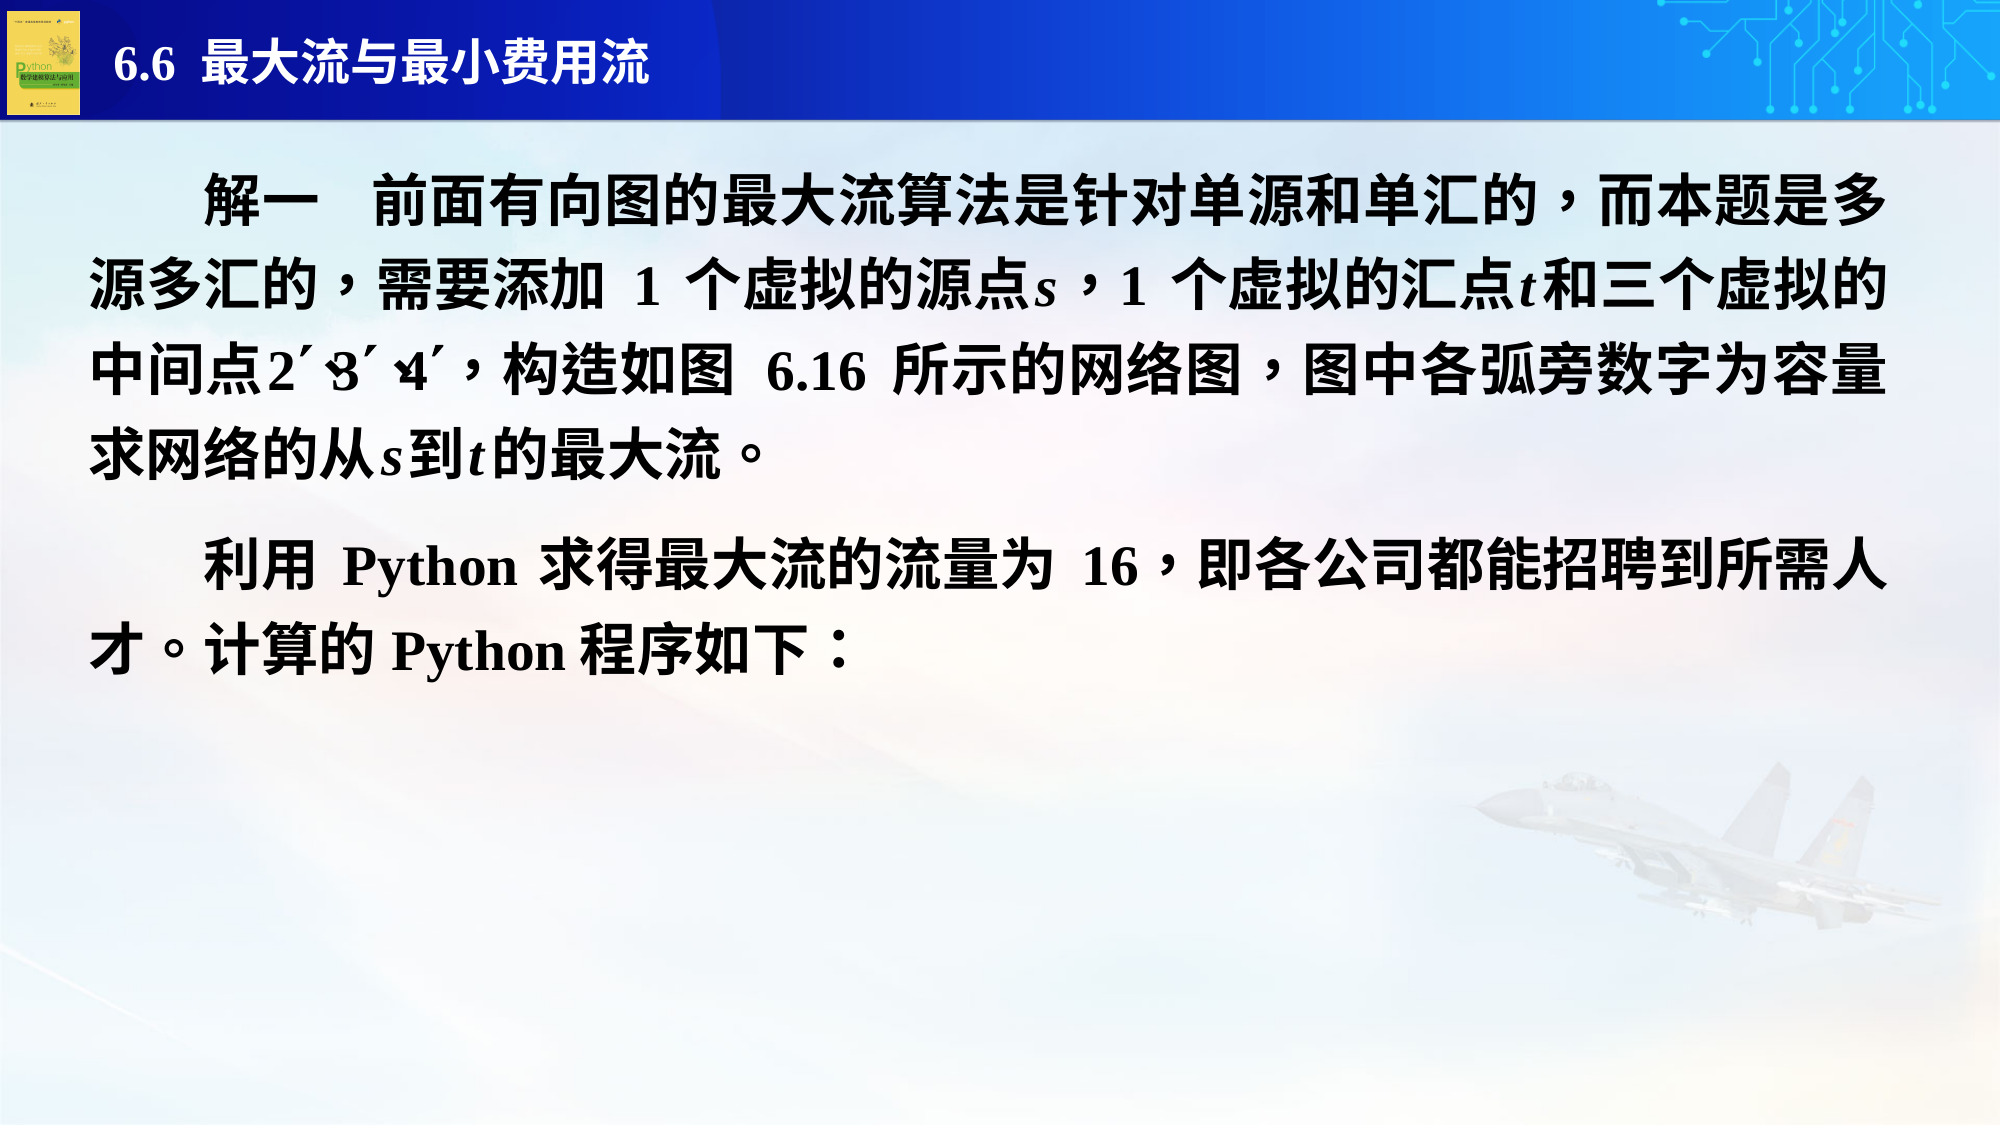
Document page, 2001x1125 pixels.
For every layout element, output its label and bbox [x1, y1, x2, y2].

text_box [88, 158, 1889, 523]
picture [0, 0, 2000, 1125]
text_box [88, 523, 1889, 1125]
